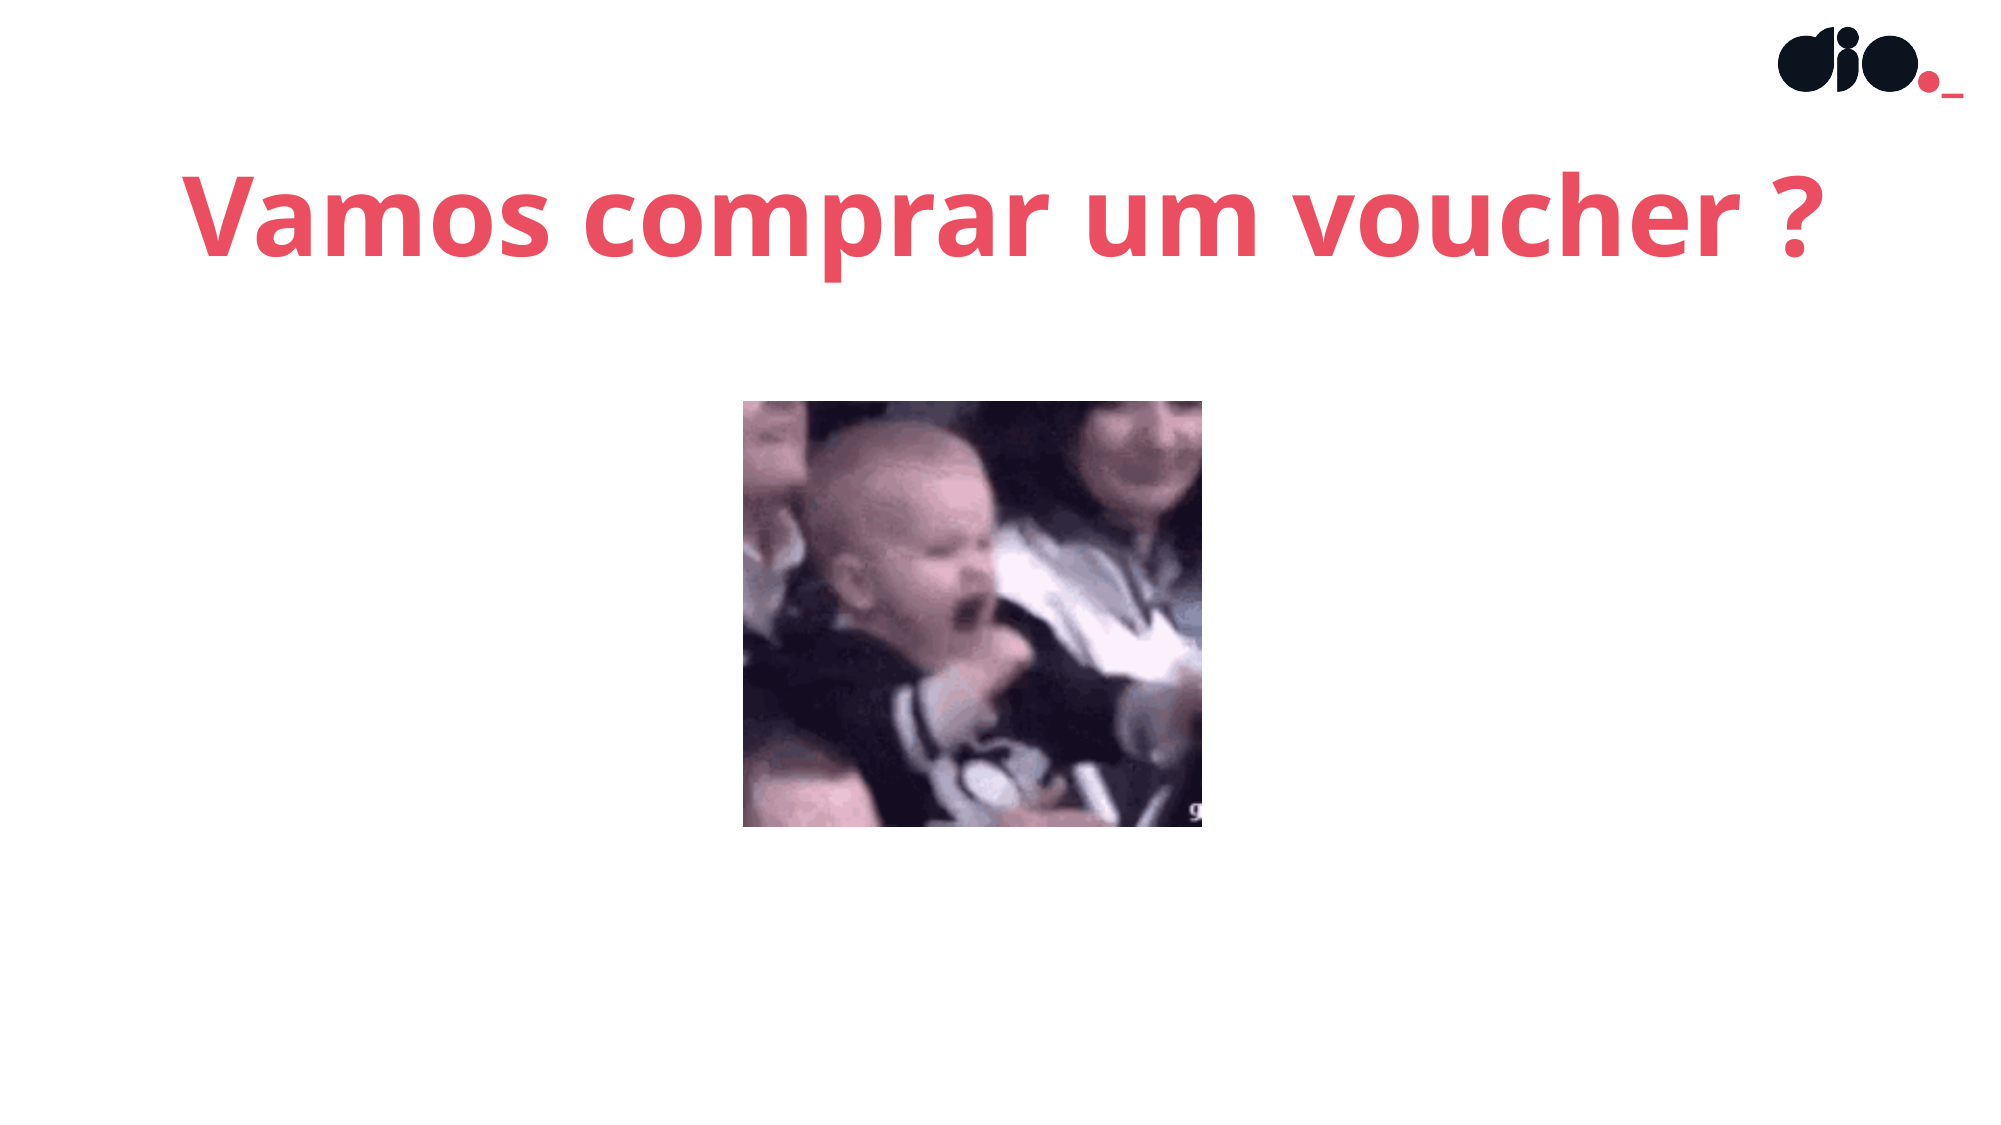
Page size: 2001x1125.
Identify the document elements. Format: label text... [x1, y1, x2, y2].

picture [1777, 26, 1964, 99]
picture [742, 401, 1202, 827]
text_box Vamos comprar um voucher ? [162, 137, 2000, 269]
